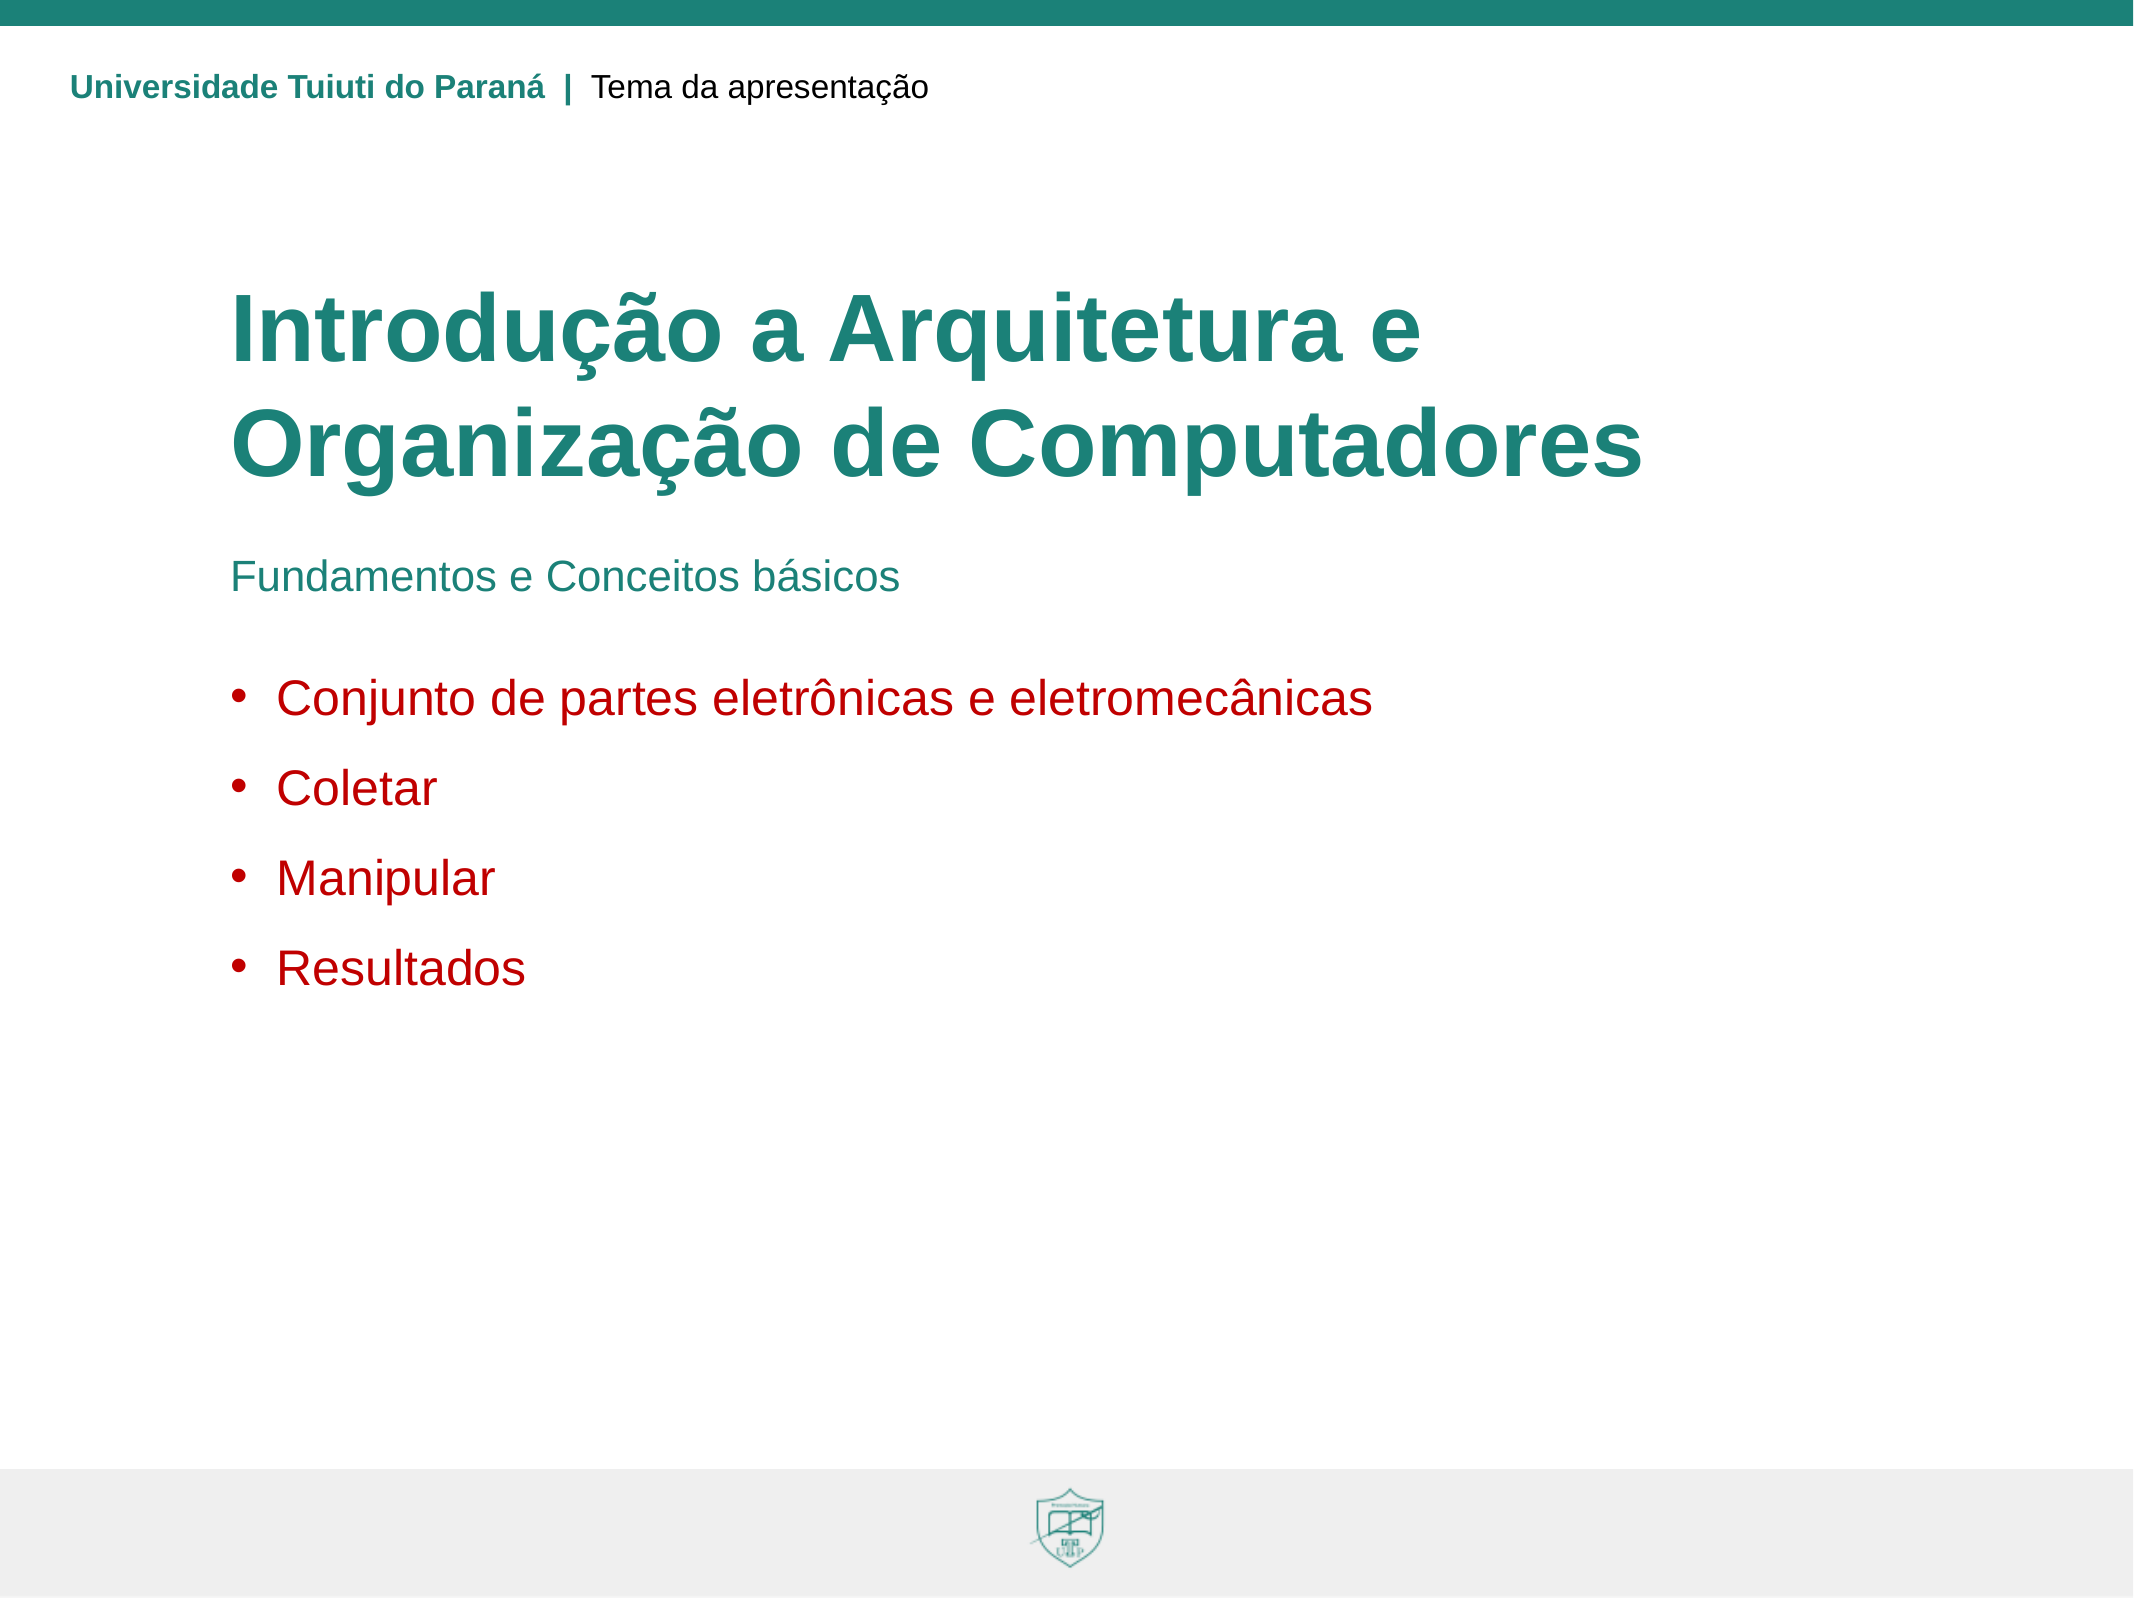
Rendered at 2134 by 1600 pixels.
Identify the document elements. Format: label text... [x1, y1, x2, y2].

text_box Universidade Tuiuti do Paraná | Tema da apresentação [63, 59, 936, 112]
text_box Introdução a Arquitetura e Organização de Computadores Fundamentos e Conceitos básicos Conjunto de partes eletrônicas e eletromecânicas Coletar Manipular Resultados [223, 259, 1910, 1092]
picture [0, 0, 2134, 26]
picture [0, 1469, 2134, 1598]
